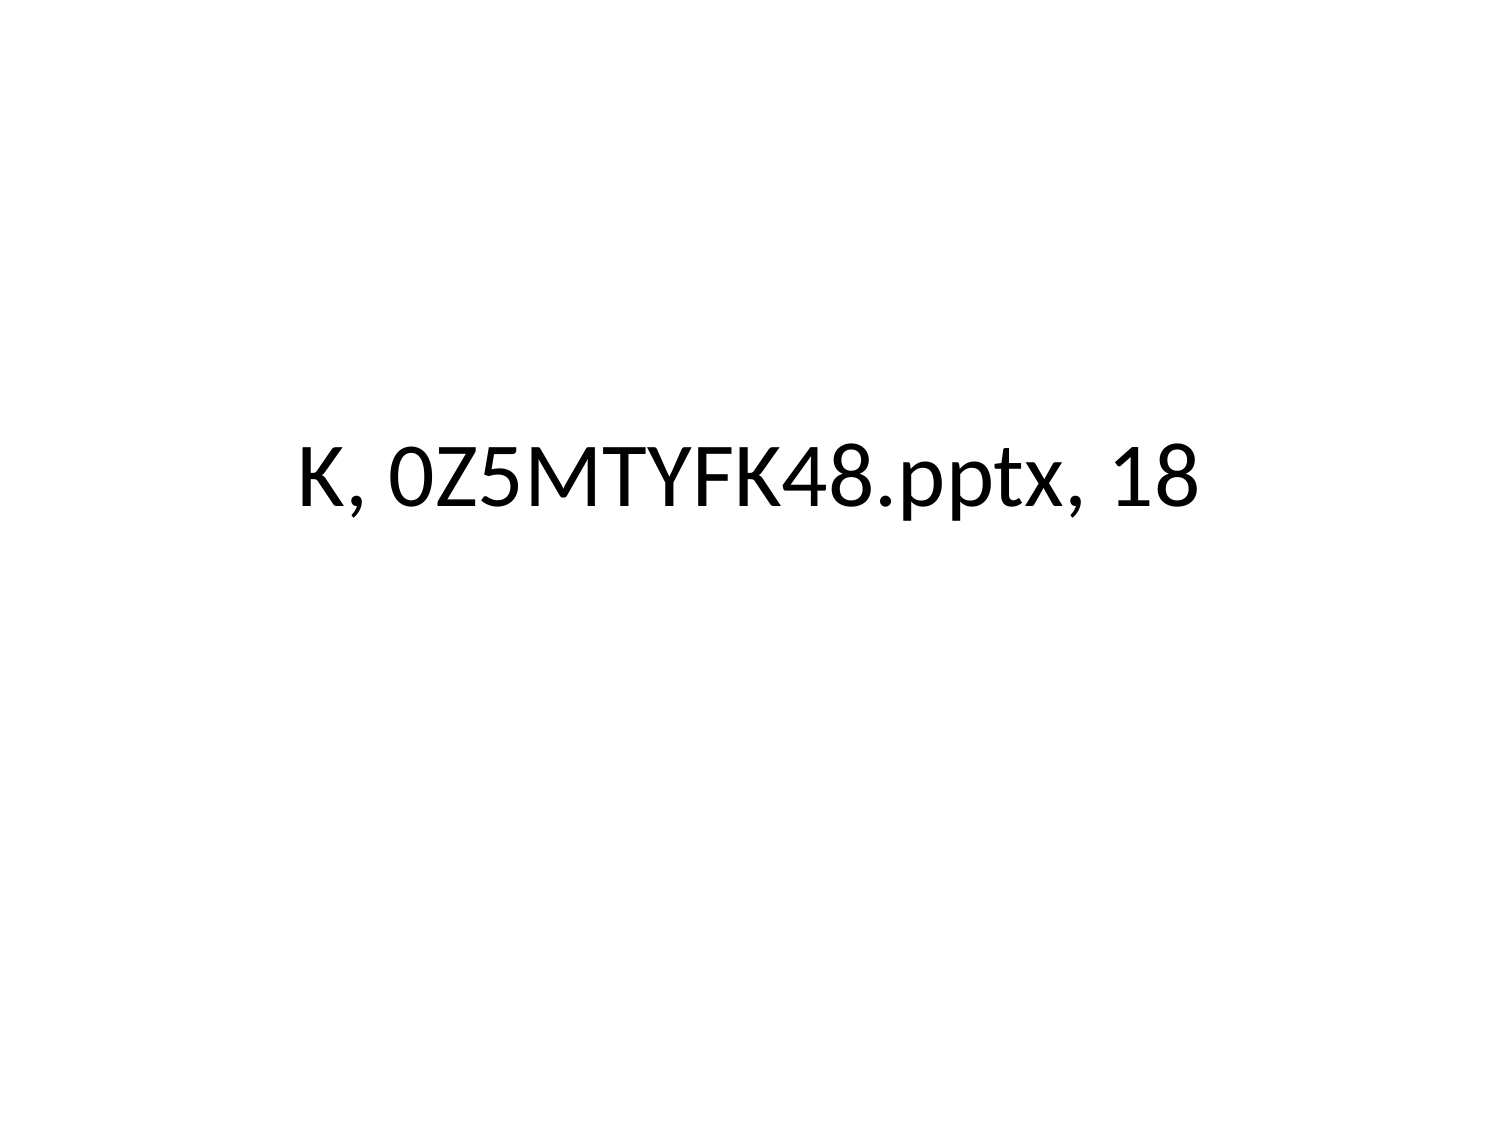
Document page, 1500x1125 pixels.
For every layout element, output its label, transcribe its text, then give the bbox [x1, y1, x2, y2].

title K, 0Z5MTYFK48.pptx, 18 [112, 349, 1388, 591]
